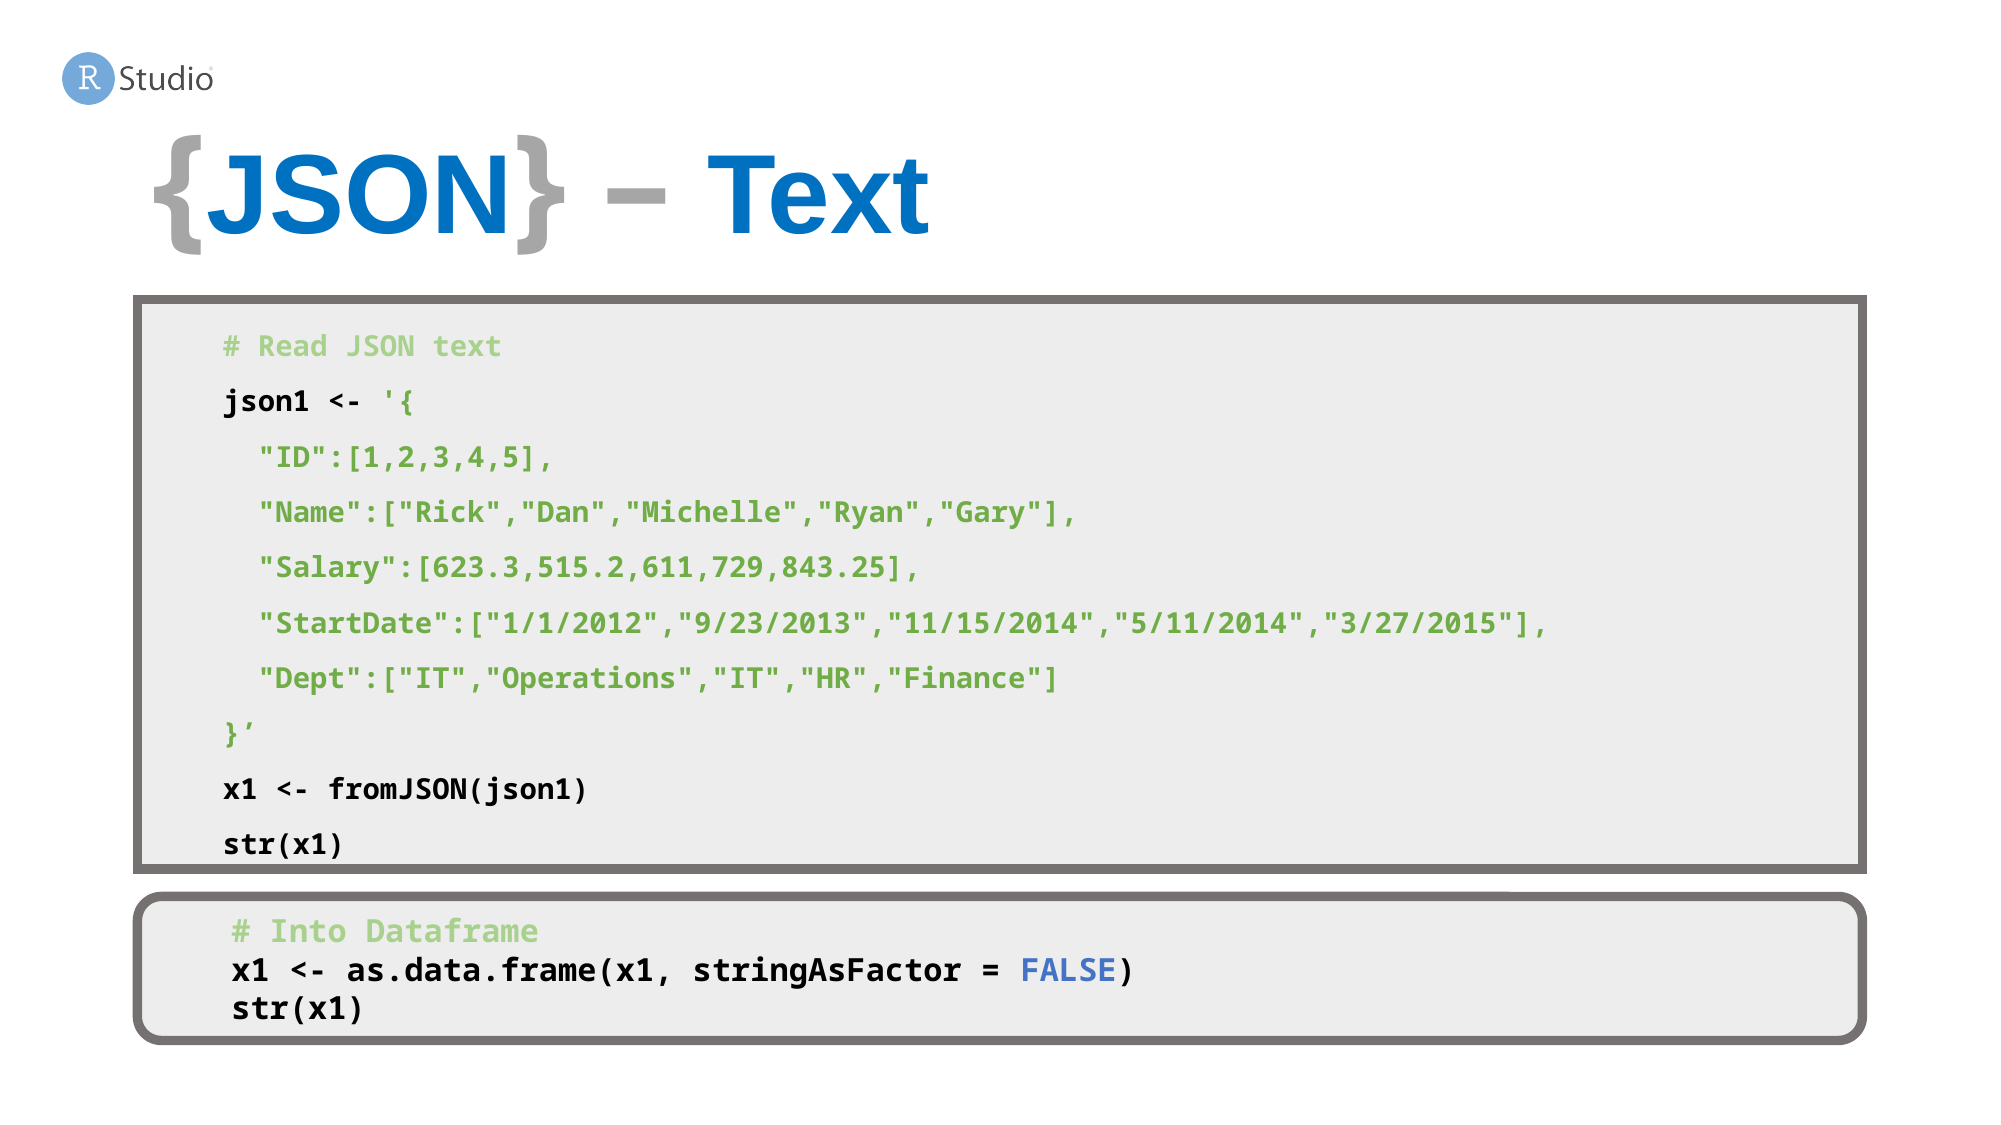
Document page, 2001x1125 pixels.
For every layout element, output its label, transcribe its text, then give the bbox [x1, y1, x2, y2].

list # Read JSON text json1 <- '{ "ID":[1,2,3,4,5], "Name":["Rick","Dan","Michelle","Ryan","Gary"], "Salary":[623.3,515.2,611,729,843.25], "StartDate":["1/1/2012","9/23/2013","11/15/2014","5/11/2014","3/27/2015"], "Dept":["IT","Operations","IT","HR","Finance"] }’ x1 <- fromJSON(json1) str(x1) [137, 299, 1863, 870]
picture [62, 52, 213, 105]
text_box # Into Dataframe x1 <- as.data.frame(x1, stringAsFactor = FALSE) str(x1) [136, 895, 1863, 1042]
title {JSON} – Text [137, 104, 1863, 273]
